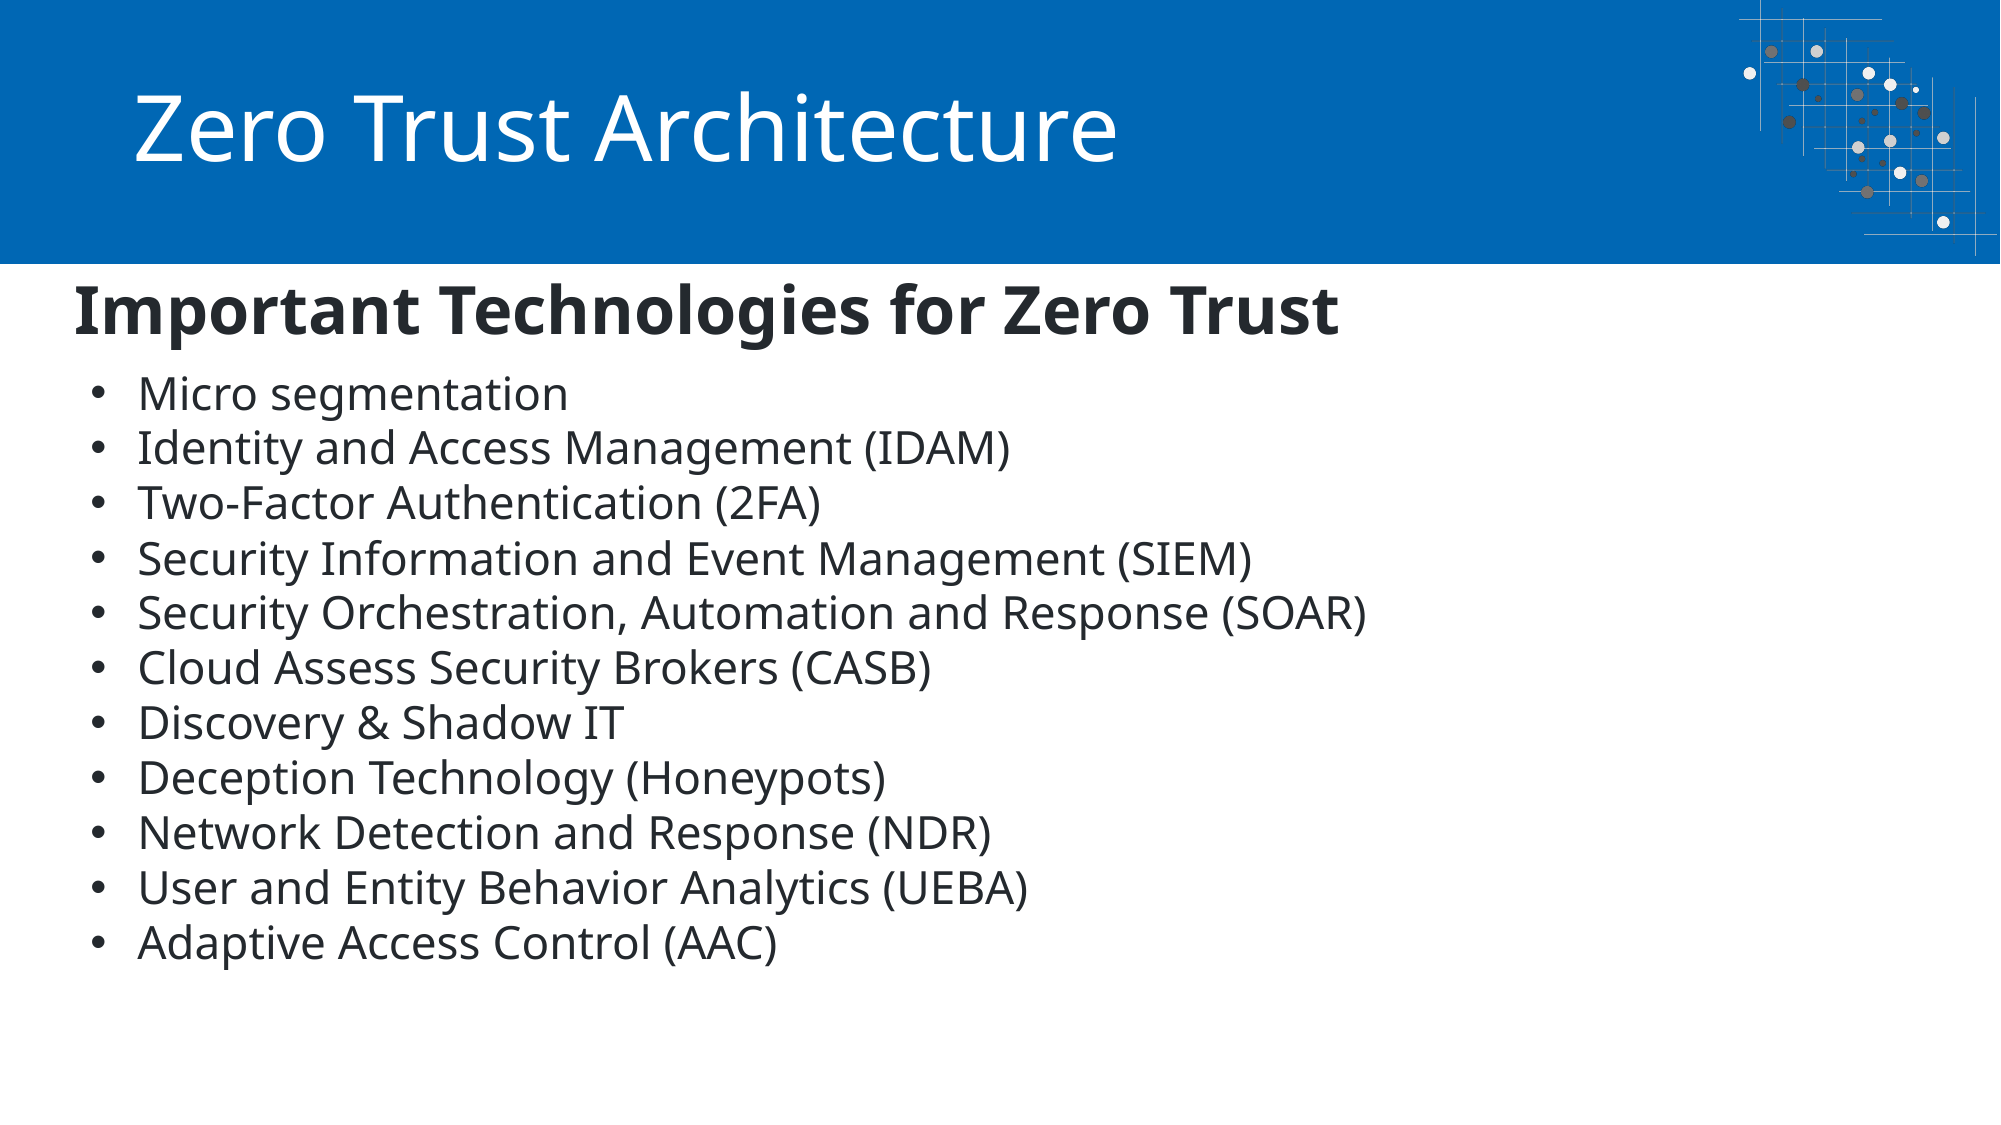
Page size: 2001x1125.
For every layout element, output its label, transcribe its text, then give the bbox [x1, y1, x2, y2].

picture [1696, 0, 2000, 299]
title Zero Trust Architecture [0, 0, 1696, 264]
text_box Important Technologies for Zero Trust [60, 264, 1909, 356]
text_box Micro segmentation Identity and Access Management (IDAM) Two-Factor Authentication (2FA) Security Information and Event Management (SIEM) Security Orchestration, Automation and Response (SOAR) Cloud Assess Security Brokers (CASB) Discovery & Shadow IT Deception Technology (Honeypots) Network Detection and Response (NDR) User and Entity Behavior Analytics (UEBA) Adaptive Access Control (AAC) [75, 356, 1925, 977]
